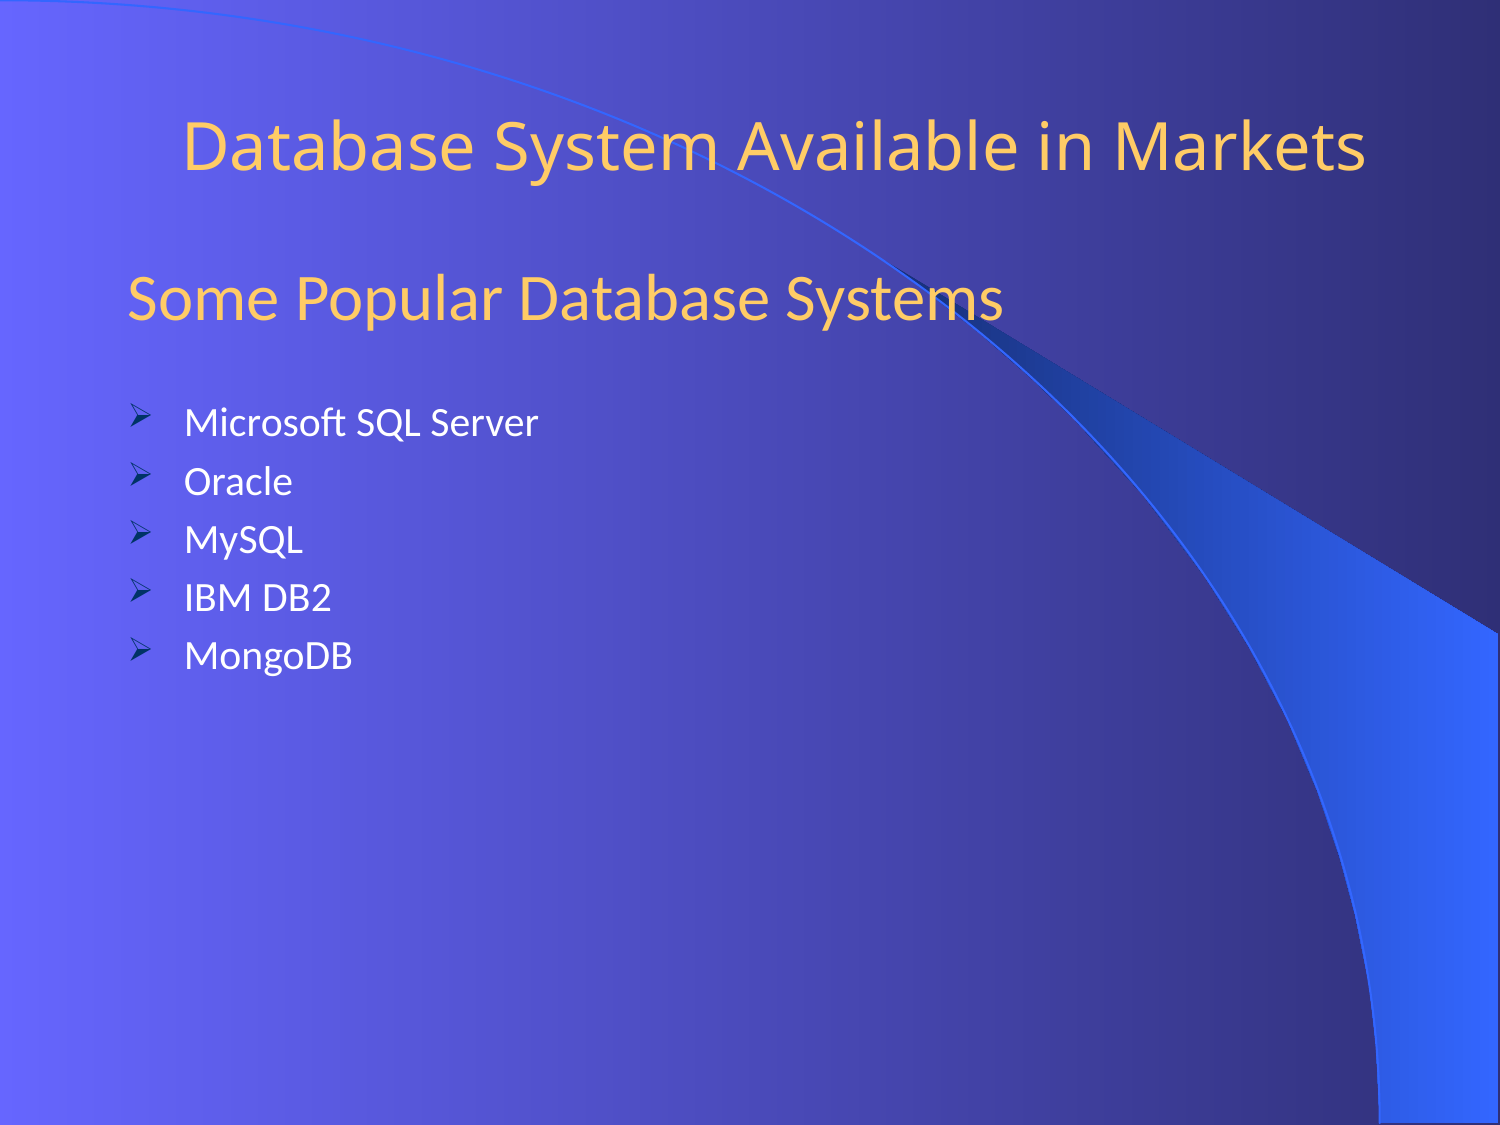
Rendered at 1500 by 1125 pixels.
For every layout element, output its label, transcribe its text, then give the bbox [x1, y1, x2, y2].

title Some Popular Database Systems [112, 199, 1388, 387]
text_box Database System Available in Markets [137, 50, 1413, 238]
list Microsoft SQL Server Oracle MySQL IBM DB2 MongoDB [112, 387, 1388, 813]
text_box [124, 825, 1400, 1013]
